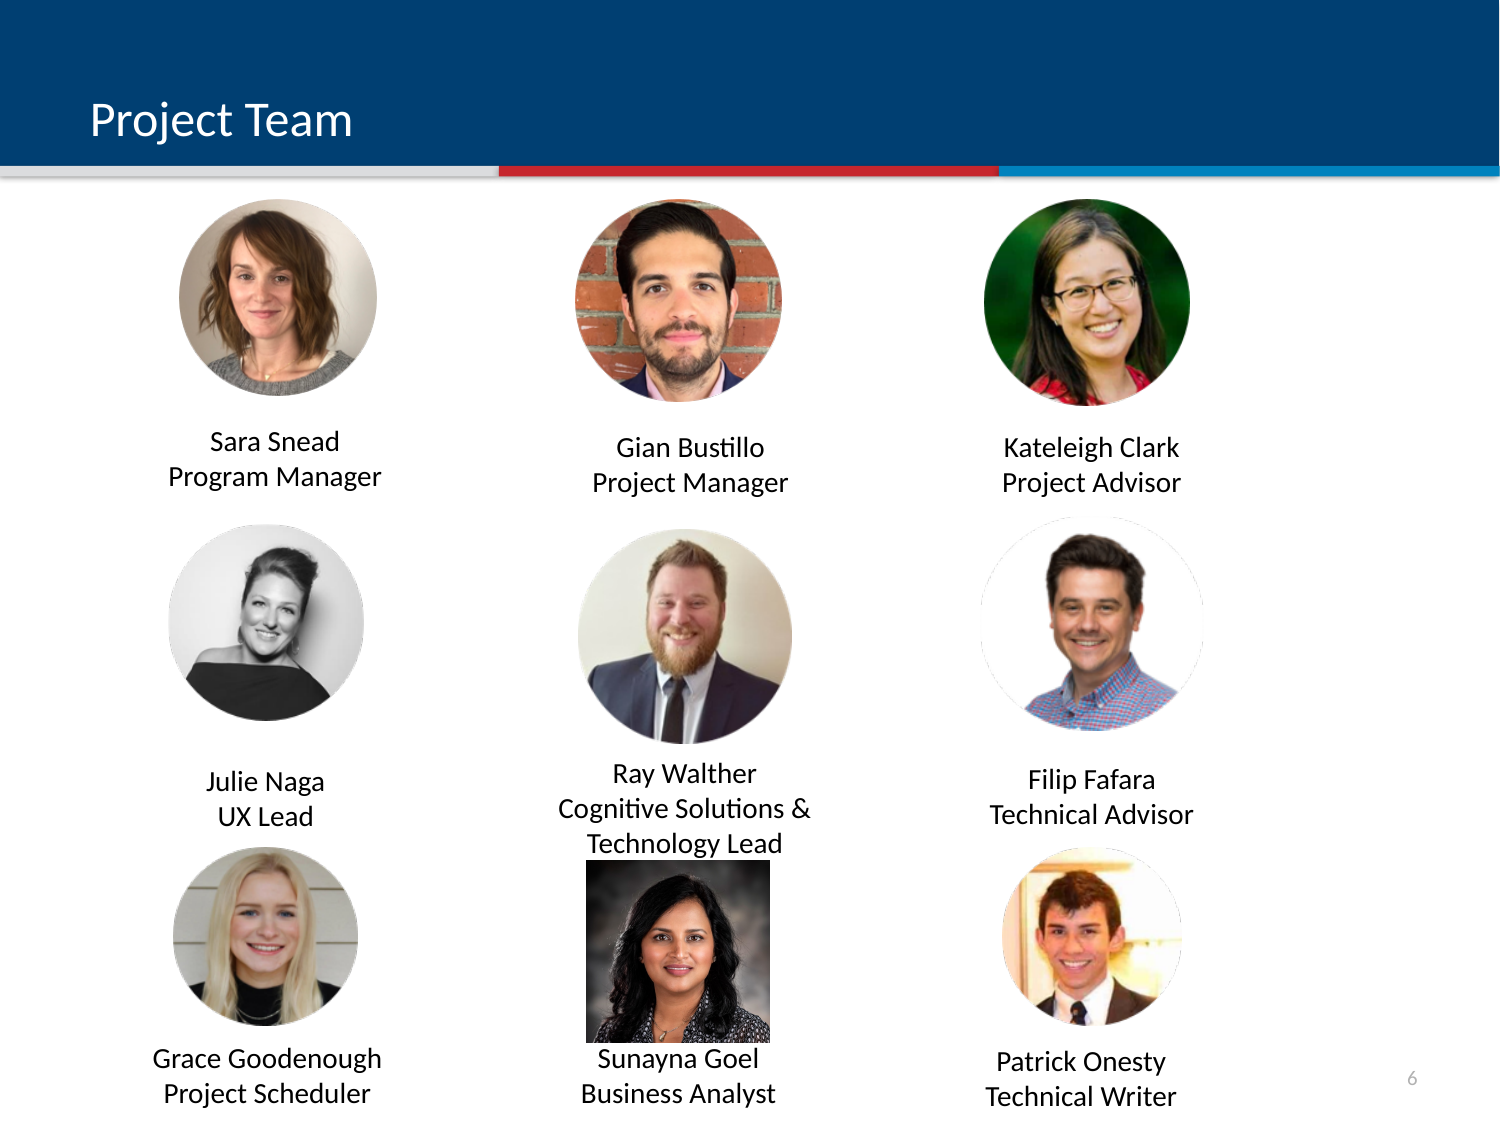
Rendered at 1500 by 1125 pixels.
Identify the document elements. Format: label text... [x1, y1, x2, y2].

text_box Kateleigh Clark Project Advisor [940, 420, 1243, 506]
picture [578, 529, 792, 745]
text_box Gian Bustillo Project Manager [539, 420, 842, 506]
text_box Patrick Onesty Technical Writer [930, 1034, 1233, 1120]
slide_number 5 [1382, 1051, 1418, 1103]
picture [179, 199, 377, 396]
text_box Ray Walther Cognitive Solutions & Technology Lead [533, 747, 837, 867]
picture [1002, 846, 1182, 1027]
text_box Grace Goodenough Project Scheduler [116, 1032, 419, 1117]
text_box Julie Naga UX Lead [114, 754, 417, 840]
picture [586, 860, 770, 1044]
picture [167, 524, 364, 722]
picture [983, 199, 1191, 406]
title Project Team [75, 20, 1425, 154]
text_box Filip Fafara Technical Advisor [940, 752, 1243, 838]
picture [979, 516, 1204, 732]
picture [575, 199, 782, 403]
text_box Sara Snead Program Manager [123, 414, 427, 500]
picture [173, 846, 358, 1027]
text_box Sunayna Goel Business Analyst [527, 1032, 830, 1117]
